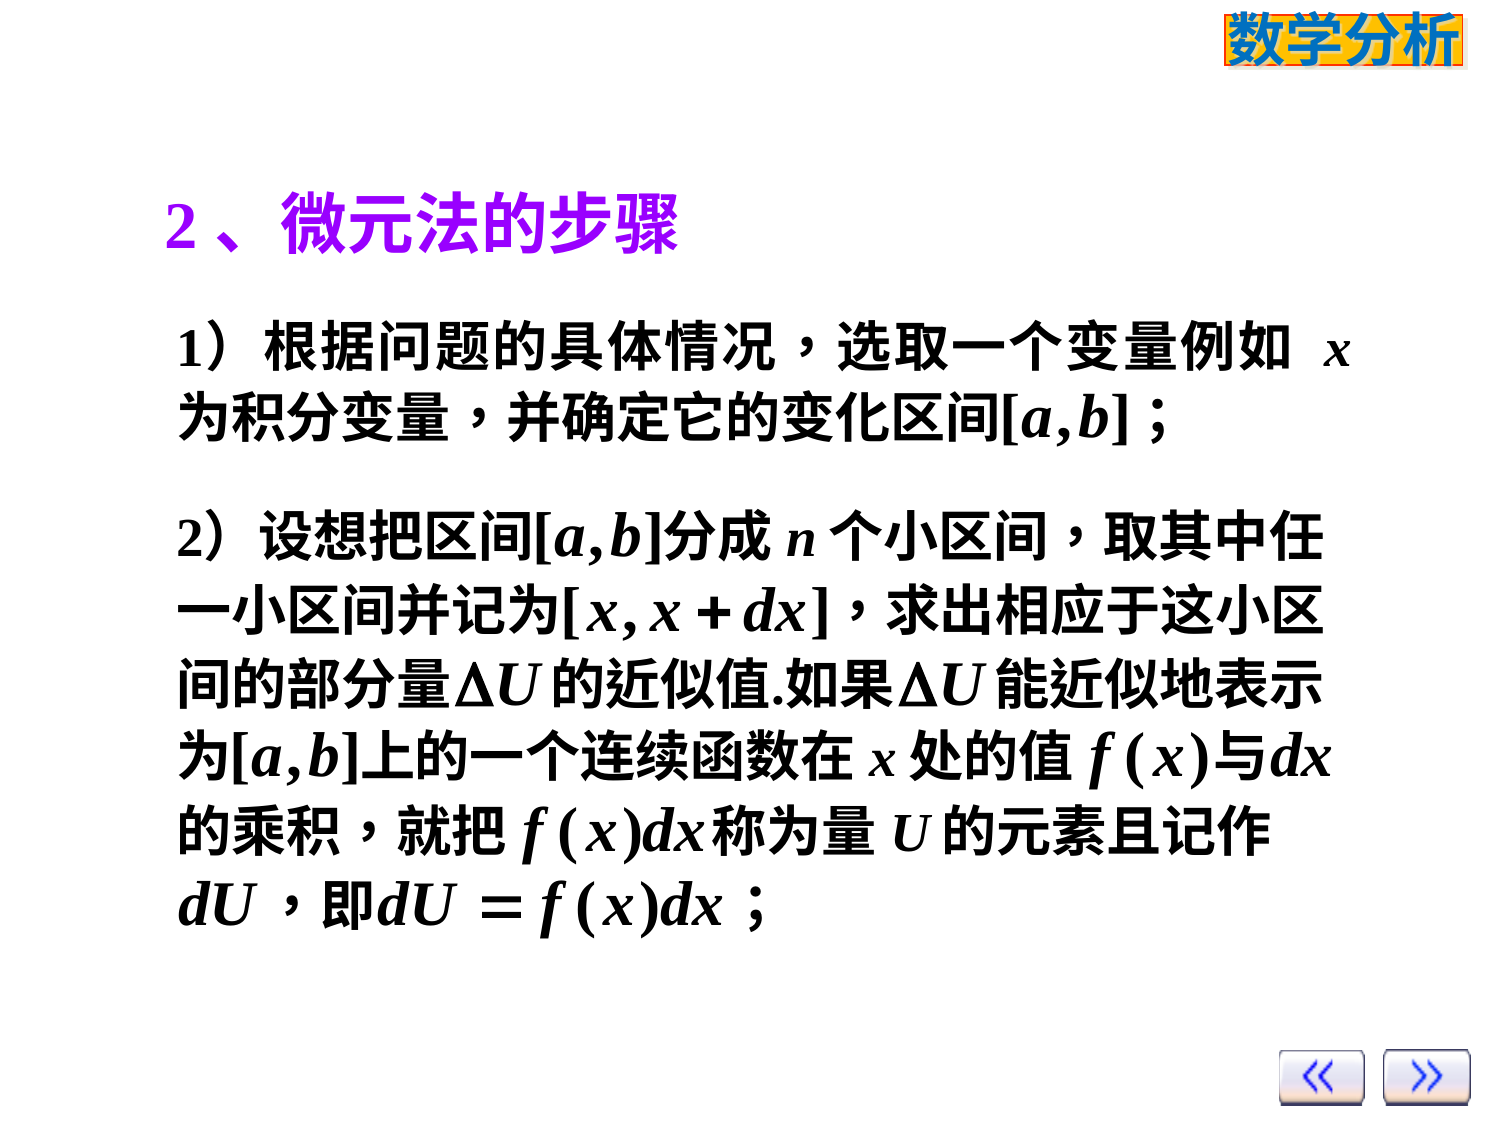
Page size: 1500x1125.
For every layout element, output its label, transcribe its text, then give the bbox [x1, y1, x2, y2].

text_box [175, 312, 1352, 457]
picture [1279, 1050, 1365, 1106]
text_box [175, 500, 1367, 958]
text_box 2、微元法的步骤 [149, 174, 798, 270]
picture [1383, 1049, 1471, 1106]
